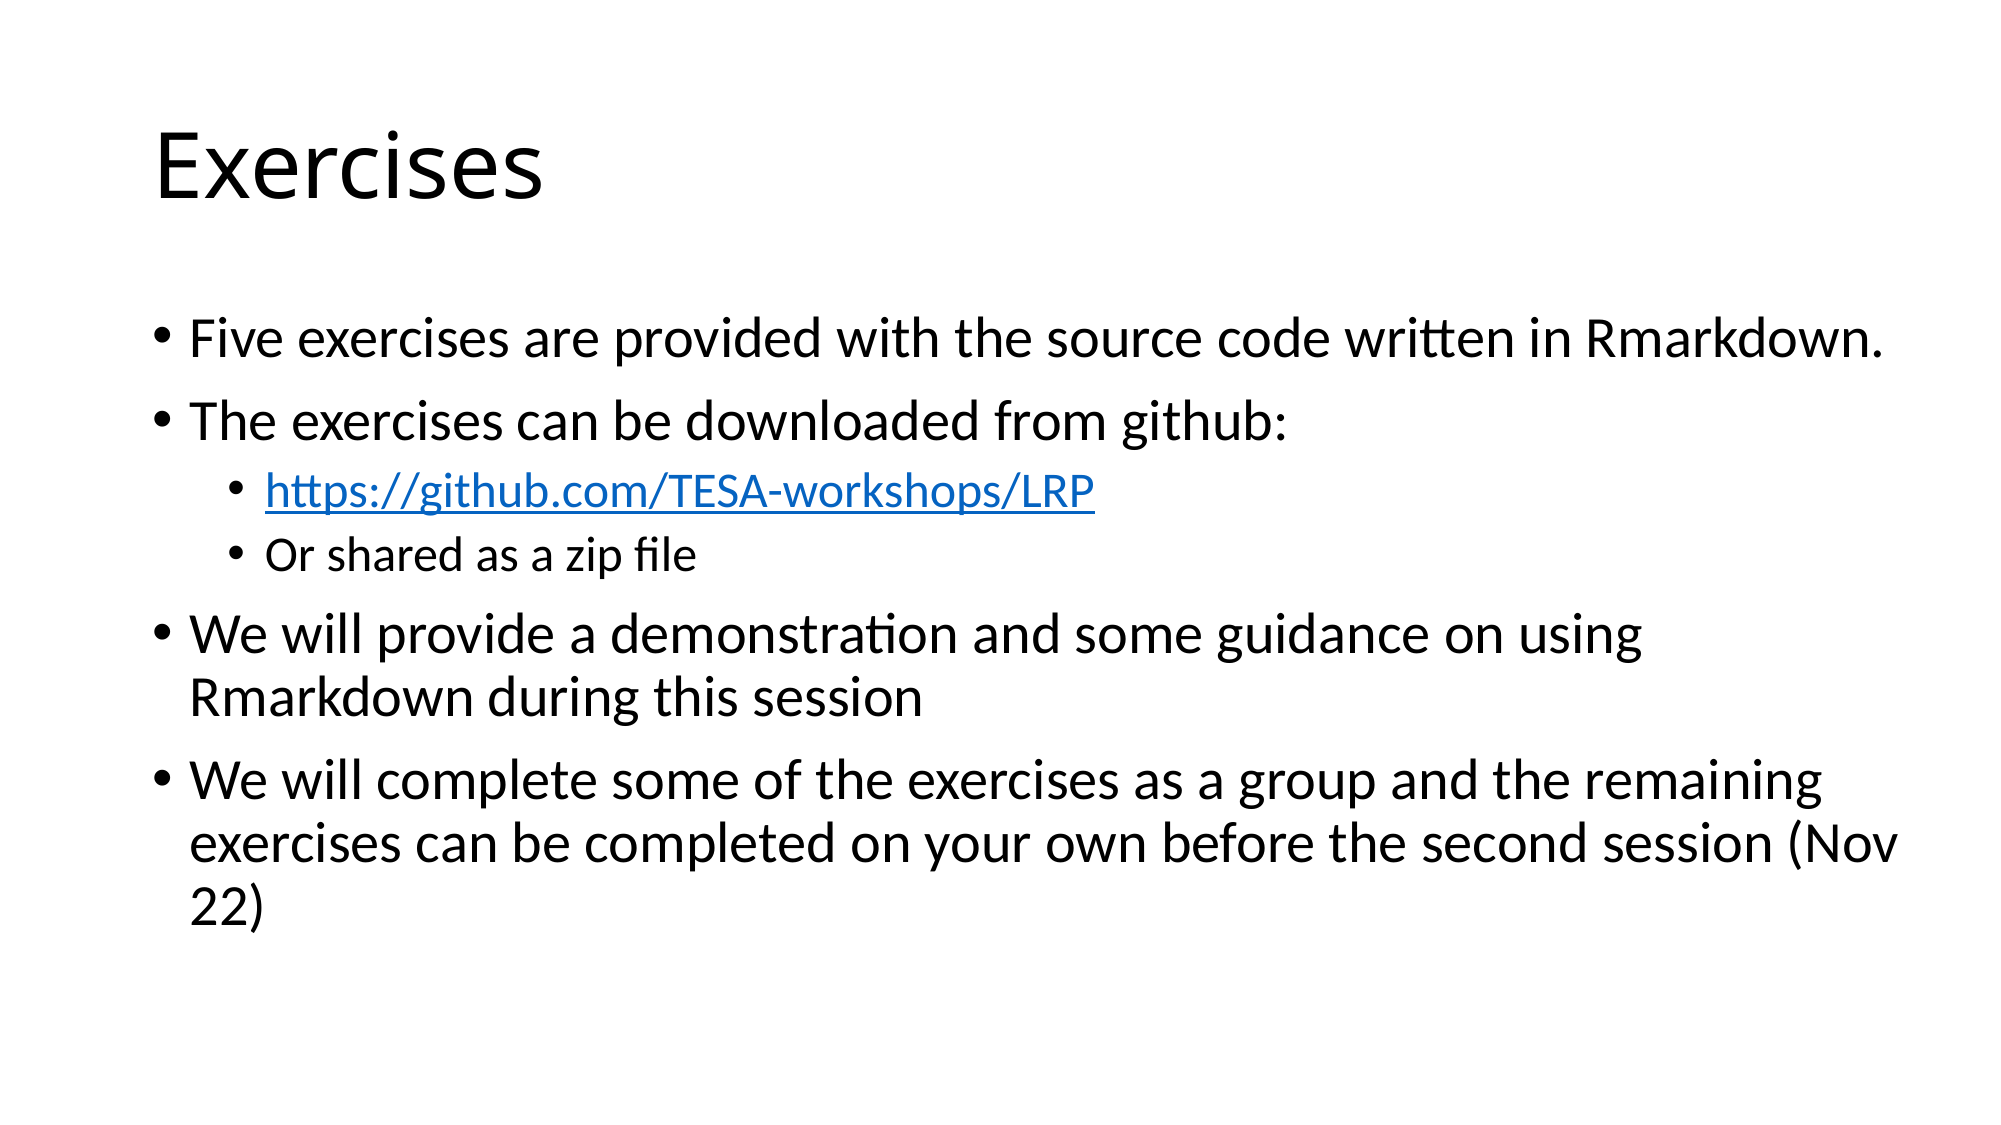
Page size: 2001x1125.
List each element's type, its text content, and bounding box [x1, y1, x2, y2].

title Exercises [137, 59, 1863, 278]
list Five exercises are provided with the source code written in Rmarkdown. The exercises can be downloaded from github: https://github.com/TESA-workshops/LRP Or shared as a zip file We will provide a demonstration and some guidance on using Rmarkdown during this session We will complete some of the exercises as a group and the remaining exercises can be completed on your own before the second session (Nov 22) [137, 299, 1922, 1014]
